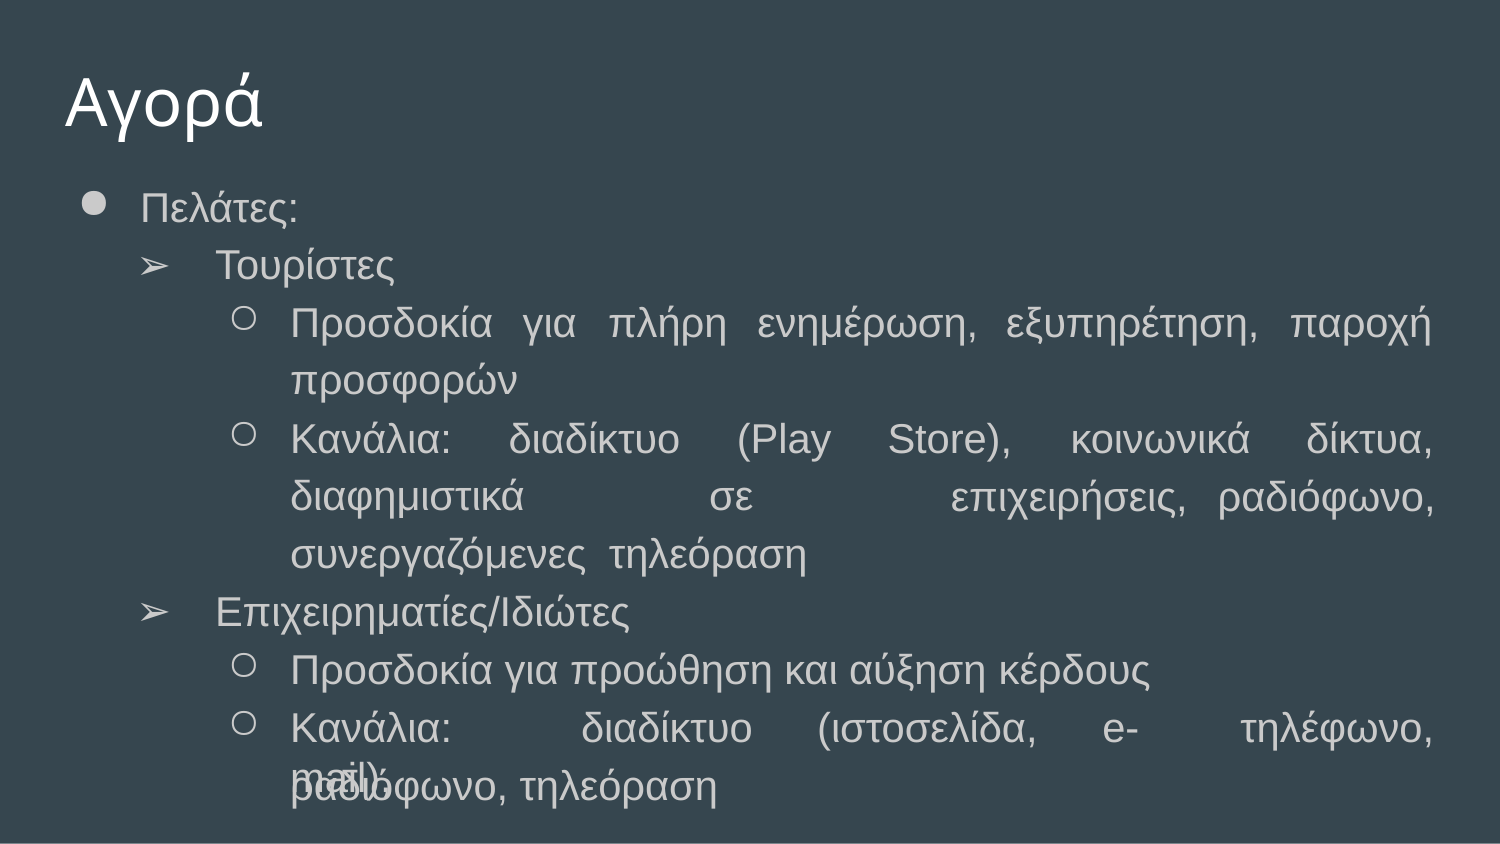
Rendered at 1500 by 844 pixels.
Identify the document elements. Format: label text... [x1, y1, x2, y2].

title Αγορά [63, 60, 1437, 202]
text_box Προσδοκία προσφορών [225, 288, 521, 404]
text_box Πελάτες: Τουρίστες [75, 180, 403, 289]
text_box διαφημιστικά σε συνεργαζόμενες τηλεόραση Επιχειρηματίες/Ιδιώτες [133, 461, 927, 635]
text_box Store), κοινωνικά [885, 411, 1253, 462]
text_box εξυπηρέτηση, [1004, 295, 1263, 347]
text_box για πλήρη ενημέρωση, [521, 295, 979, 347]
text_box παροχή [1287, 295, 1437, 347]
text_box ραδιόφωνο, τηλεόραση [288, 758, 722, 809]
text_box επιχειρήσεις, ραδιόφωνο, [948, 469, 1437, 520]
text_box (Play [734, 411, 834, 461]
text_box Κανάλια: [225, 411, 455, 461]
text_box διαδίκτυο [506, 411, 683, 461]
text_box τηλέφωνο, [1238, 700, 1437, 751]
text_box Προσδοκία για προώθηση και αύξηση κέρδους Κανάλια: διαδίκτυο (ιστοσελίδα, e-mail), [225, 642, 1179, 801]
text_box δίκτυα, [1303, 411, 1437, 462]
